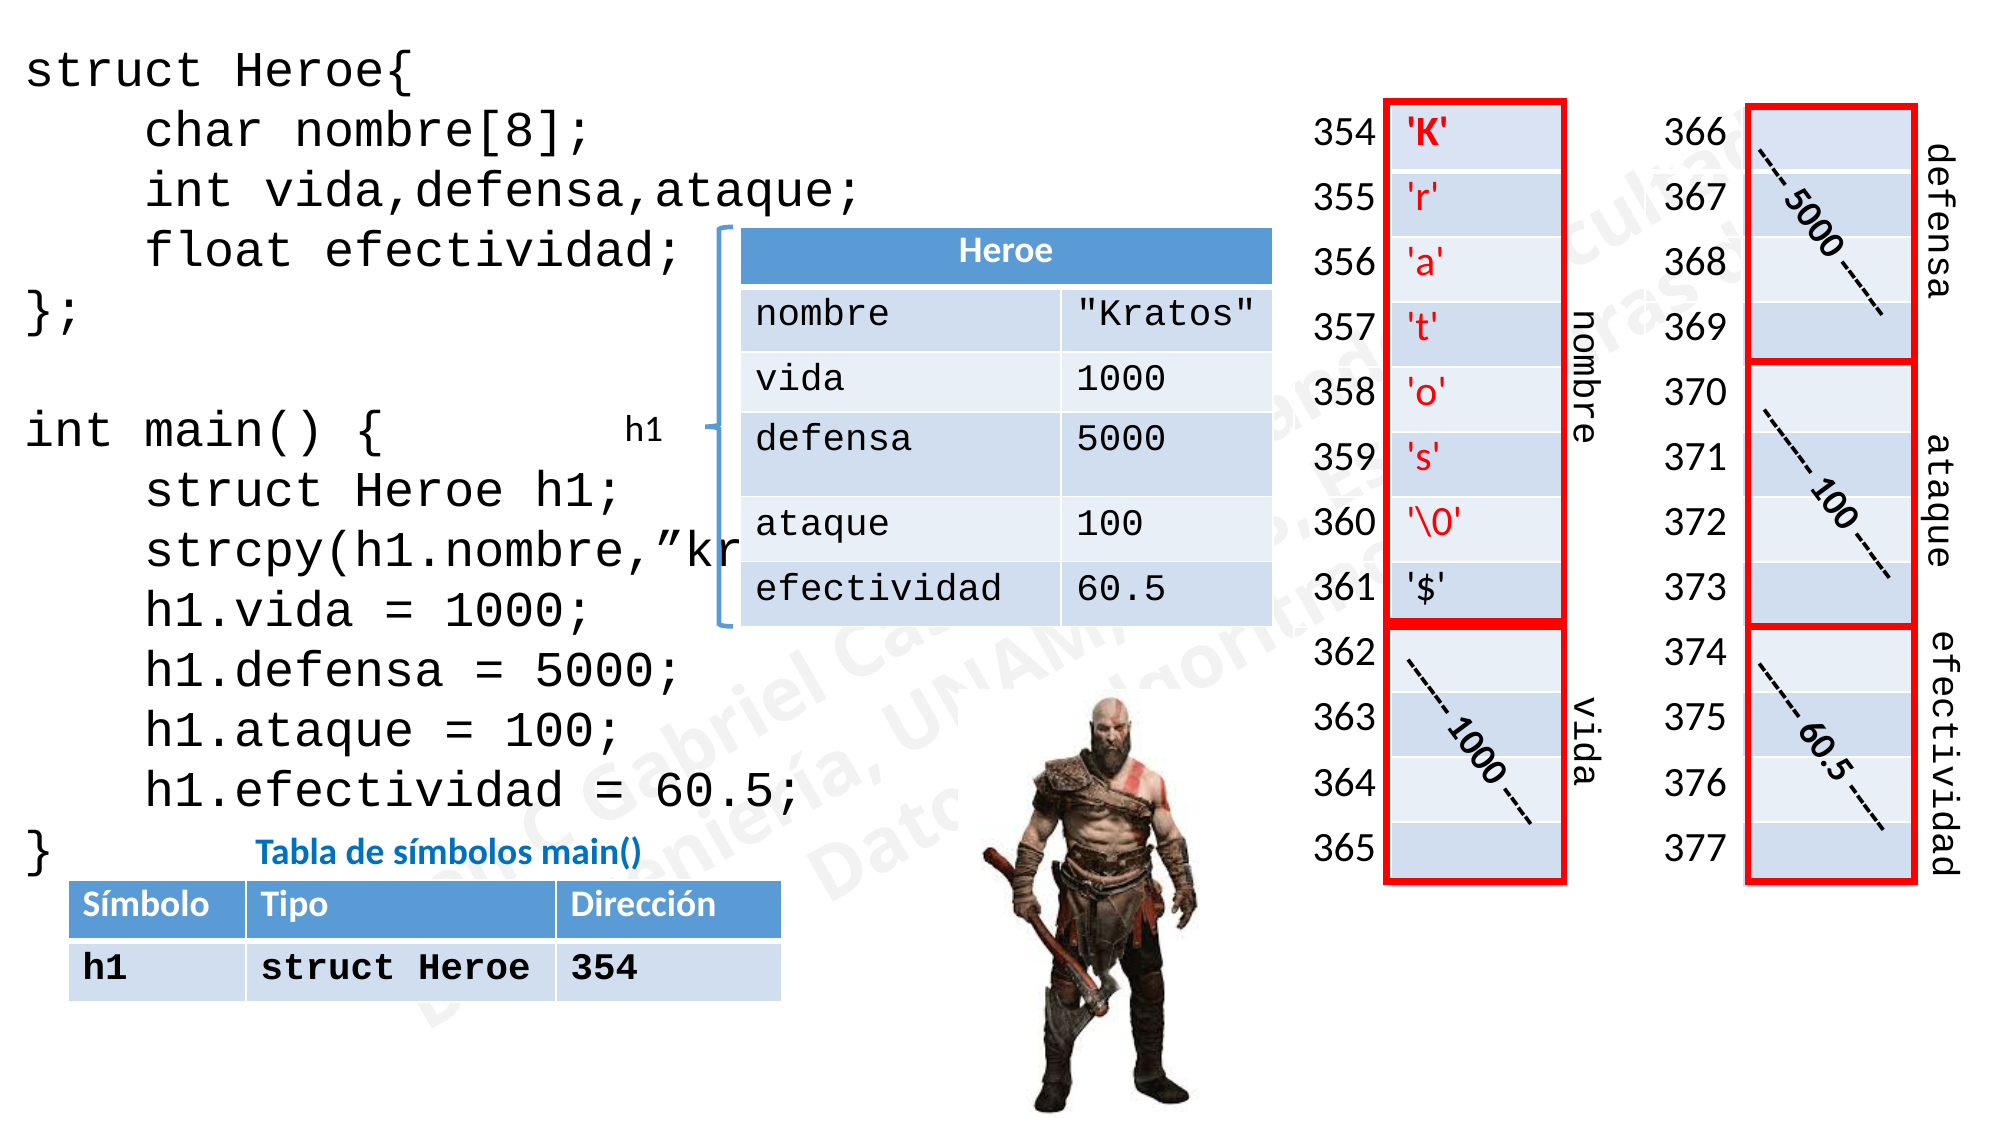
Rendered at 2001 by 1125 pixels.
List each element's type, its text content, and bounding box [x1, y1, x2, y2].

table_cell [1743, 823, 1914, 887]
table_cell [1743, 238, 1747, 301]
text_box [1747, 105, 1916, 298]
table_cell [1743, 498, 1747, 561]
table_cell 360 [1295, 498, 1386, 561]
text_box ---- 5000 ------ [1729, 117, 1923, 351]
table_cell 370 [1646, 368, 1741, 431]
table_cell 60.5 [1062, 562, 1272, 626]
table_header 354 [1295, 107, 1386, 169]
table_cell 359 [1295, 433, 1386, 496]
text_box [1386, 625, 1565, 811]
table_cell 365 [1295, 823, 1390, 887]
table_cell 371 [1646, 433, 1741, 496]
table_cell 369 [1646, 303, 1741, 366]
table_header Tipo [247, 881, 555, 938]
text_box vida [1559, 681, 1620, 802]
table_cell nombre [741, 290, 1060, 351]
table_cell 368 [1646, 238, 1741, 301]
table_cell 1000 [1062, 353, 1272, 411]
table_cell 357 [1295, 303, 1386, 366]
table_cell [1743, 563, 1747, 626]
text_box [1386, 101, 1565, 623]
table_cell [1743, 628, 1747, 655]
text_box efectividad [1918, 615, 1979, 893]
table_cell 373 [1646, 563, 1741, 626]
text_box ataque [1913, 419, 1974, 584]
table_cell 374 [1646, 628, 1741, 691]
text_box [1747, 431, 1916, 625]
table_cell h1 [69, 944, 245, 1001]
table_cell struct Heroe [247, 944, 555, 1001]
picture [958, 689, 1199, 1118]
text_box ------ 1000 ---- [1378, 626, 1573, 860]
table_cell [1743, 303, 1747, 366]
table_cell 355 [1295, 174, 1386, 236]
table_cell 377 [1646, 823, 1741, 887]
text_box ------ 60.5 ----- [1729, 630, 1918, 864]
table_cell efectividad [741, 562, 1060, 626]
table_cell [1743, 368, 1747, 405]
table_cell 376 [1646, 758, 1741, 821]
text_box ------- 100 ----- [1734, 377, 1917, 611]
table_cell 356 [1295, 238, 1386, 301]
text_box h1 [609, 396, 679, 457]
table_cell ataque [741, 497, 1060, 561]
text_box [705, 226, 734, 627]
table_header Heroe [741, 228, 1272, 284]
table_cell 375 [1646, 693, 1741, 756]
table_cell 358 [1295, 368, 1386, 431]
text_box [1747, 178, 1916, 360]
table_header [1743, 107, 1747, 142]
table_cell 361 [1295, 563, 1390, 626]
table_cell [1743, 693, 1747, 756]
table_header 366 [1646, 107, 1741, 169]
table_cell vida [741, 353, 1060, 411]
table_cell 372 [1646, 498, 1741, 561]
table_header Dirección [557, 881, 781, 938]
text_box [1386, 674, 1565, 883]
table_cell 100 [1062, 497, 1272, 561]
table_cell 5000 [1062, 413, 1272, 496]
text_box Tabla de símbolos main() [240, 819, 659, 880]
text_box defensa [1913, 127, 1974, 316]
table_cell 354 [557, 944, 781, 1001]
text_box [1747, 625, 1916, 815]
table_cell 363 [1295, 693, 1386, 756]
text_box [1747, 360, 1916, 551]
table_header Símbolo [69, 881, 245, 938]
text_box [1747, 691, 1916, 883]
table_cell 362 [1295, 628, 1386, 691]
table_cell "Kratos" [1062, 290, 1272, 351]
text_box struct Heroe{ char nombre[8]; int vida,defensa,ataque; float efectividad; }; int main() { struct Heroe h1; strcpy(h1.nombre,”kratos”); h1.vida = 1000; h1.defensa = 5000; h1.ataque = 100; h1.efectividad = 60.5; } [9, 28, 970, 884]
table_cell [1743, 174, 1747, 236]
table_cell 364 [1295, 758, 1386, 821]
table_cell defensa [741, 413, 1060, 496]
table_cell [1743, 758, 1747, 821]
table_cell [1743, 433, 1747, 496]
table_cell [1392, 883, 1563, 887]
table_cell 367 [1646, 174, 1741, 236]
text_box nombre [1558, 294, 1619, 460]
